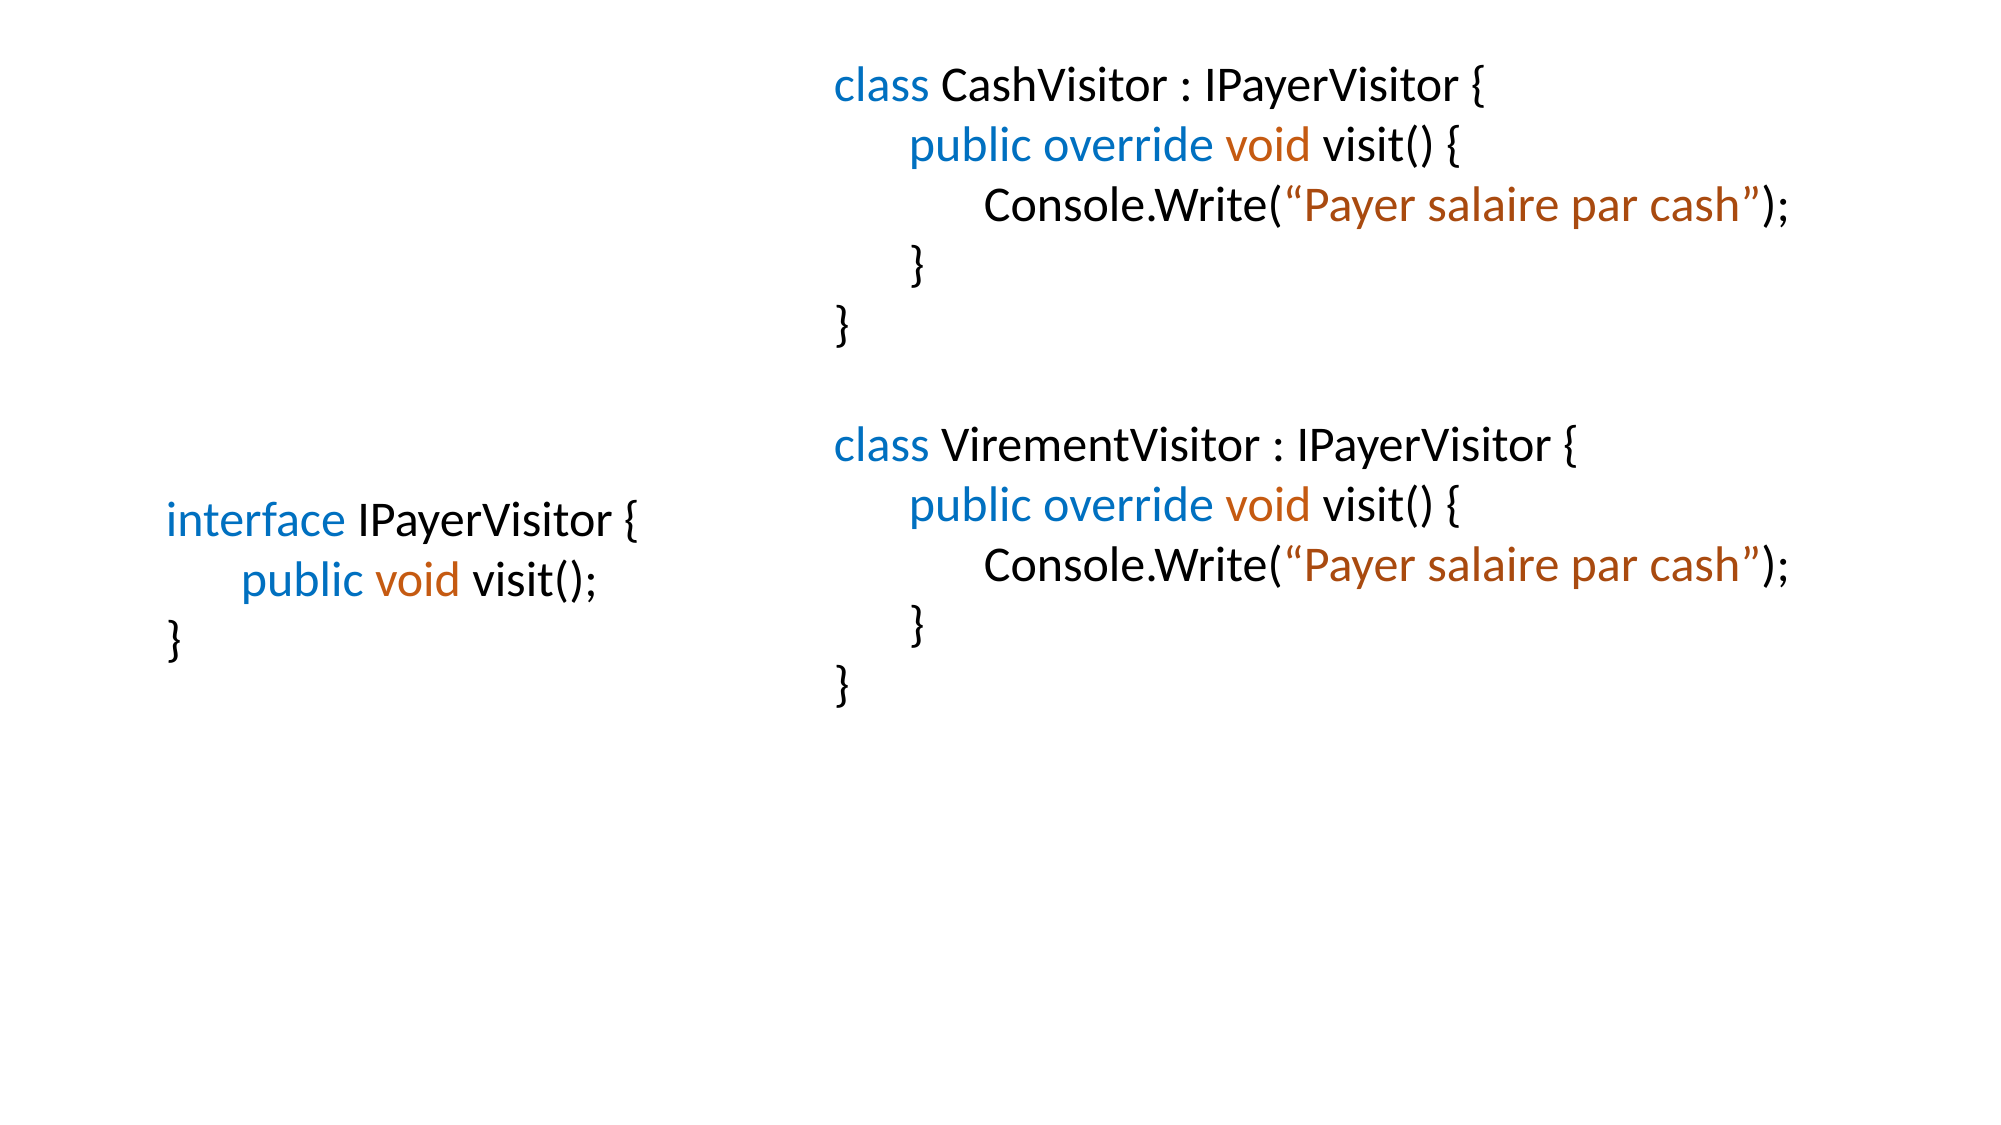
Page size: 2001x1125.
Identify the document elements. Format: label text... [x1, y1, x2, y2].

text_box interface IPayerVisitor { public void visit(); } [151, 479, 671, 674]
text_box class CashVisitor : IPayerVisitor { public override void visit() { Console.Write(“Payer salaire par cash”); } } class VirementVisitor : IPayerVisitor { public override void visit() { Console.Write(“Payer salaire par cash”); } } [819, 43, 1865, 779]
